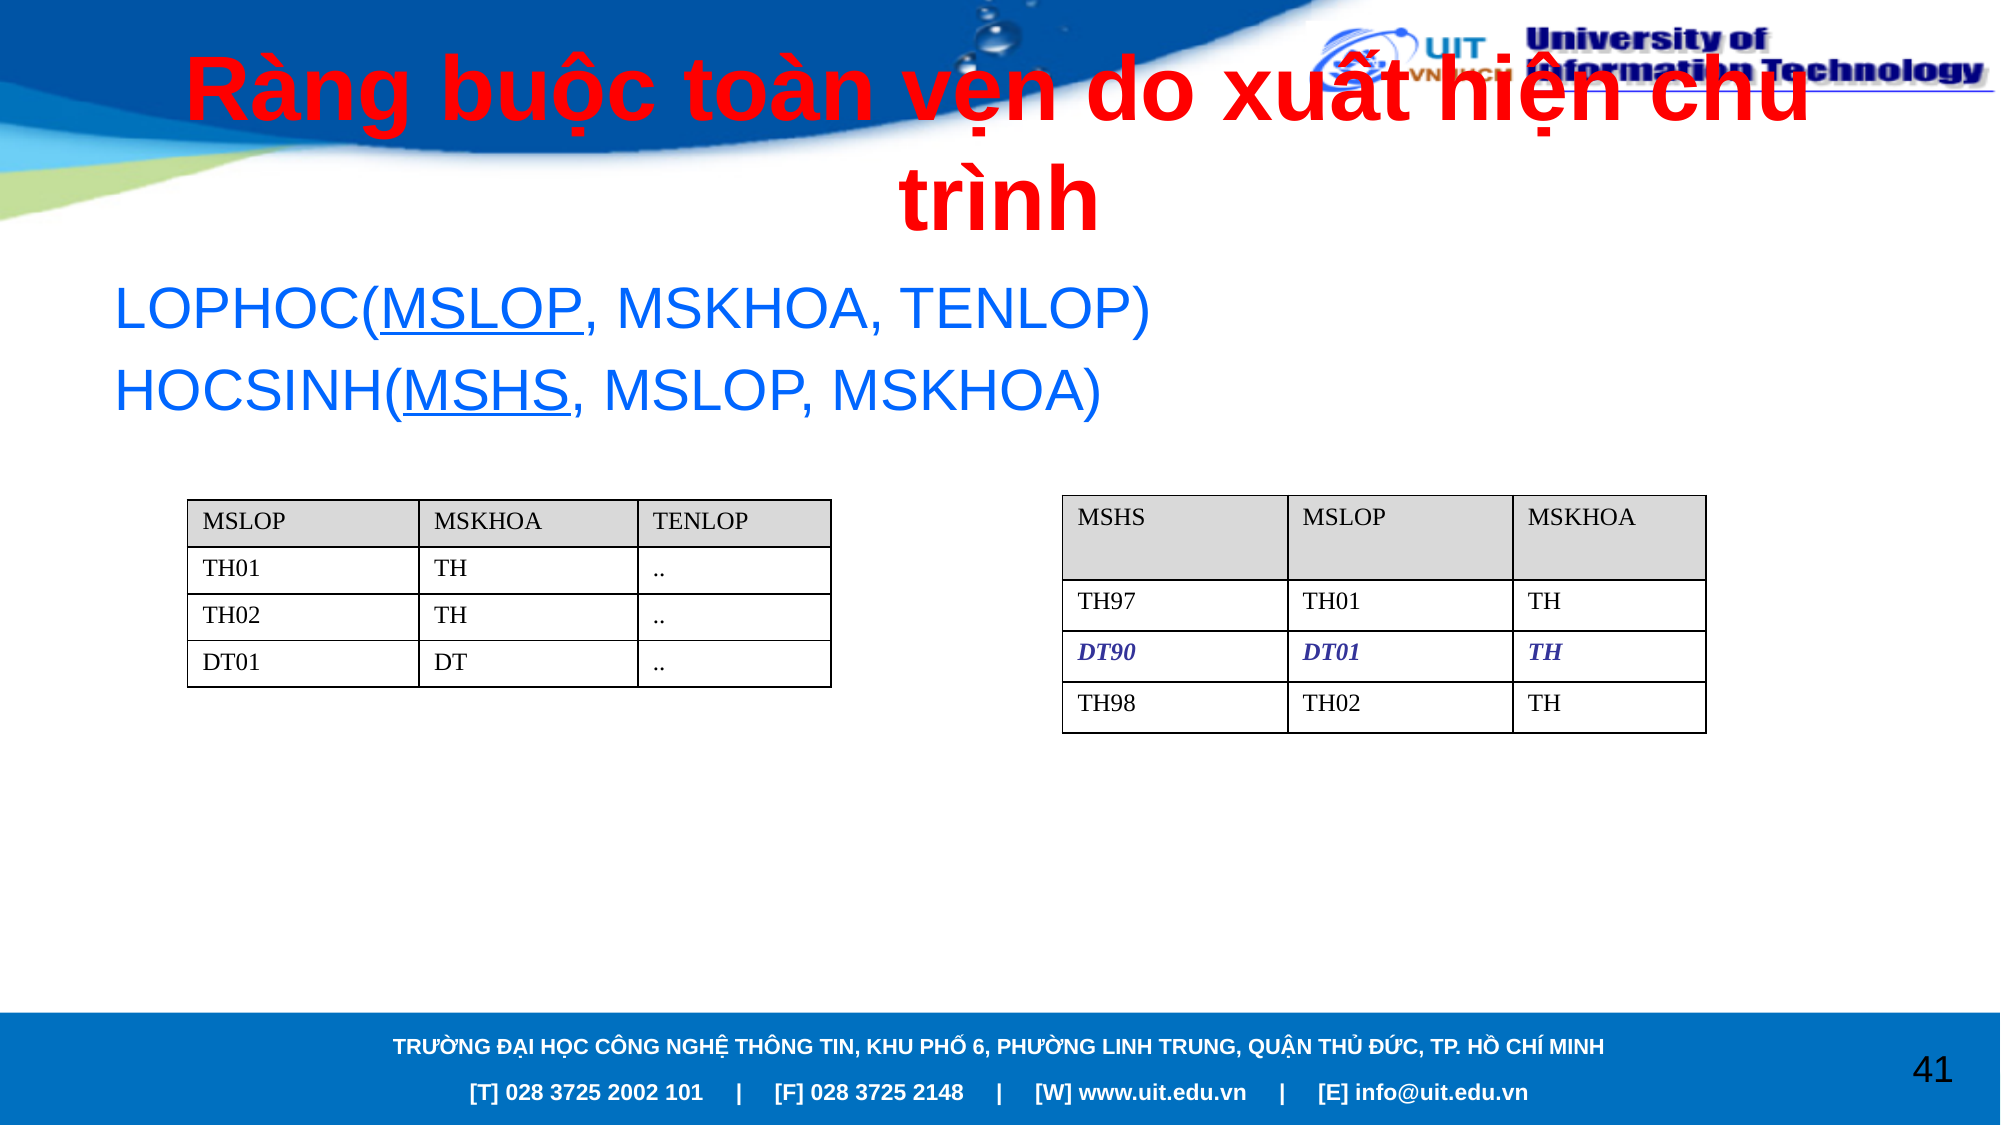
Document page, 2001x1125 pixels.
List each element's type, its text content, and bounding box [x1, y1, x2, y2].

table_header MSLOP [188, 501, 418, 546]
table_cell DT01 [188, 641, 418, 686]
table_cell DT [420, 641, 637, 686]
table_cell TH [420, 595, 637, 640]
table_cell DT90 [1063, 632, 1287, 681]
table_header MSLOP [1289, 496, 1512, 579]
table_cell TH01 [1289, 581, 1512, 630]
table_cell .. [639, 595, 830, 640]
table_cell TH [420, 548, 637, 593]
table_header MSKHOA [1514, 496, 1705, 579]
table_header TENLOP [639, 501, 830, 546]
table_cell TH [1514, 632, 1705, 681]
table_cell .. [639, 548, 830, 593]
table_cell TH01 [188, 548, 418, 593]
table_cell DT01 [1289, 632, 1512, 681]
table_cell TH98 [1063, 683, 1287, 732]
title Ràng buộc toàn vẹn do xuất hiện chu trình [99, 45, 1900, 233]
table_cell TH [1514, 683, 1705, 732]
list LOPHOC(MSLOP, MSKHOA, TENLOP) HOCSINH(MSHS, MSLOP, MSKHOA) [99, 262, 1900, 1005]
table_cell TH [1514, 581, 1705, 630]
table_cell TH97 [1063, 581, 1287, 630]
table_cell .. [639, 641, 830, 686]
picture [0, 0, 2001, 1125]
table_header MSKHOA [420, 501, 637, 546]
table_cell TH02 [188, 595, 418, 640]
table_cell TH02 [1289, 683, 1512, 732]
table_header MSHS [1063, 496, 1287, 579]
